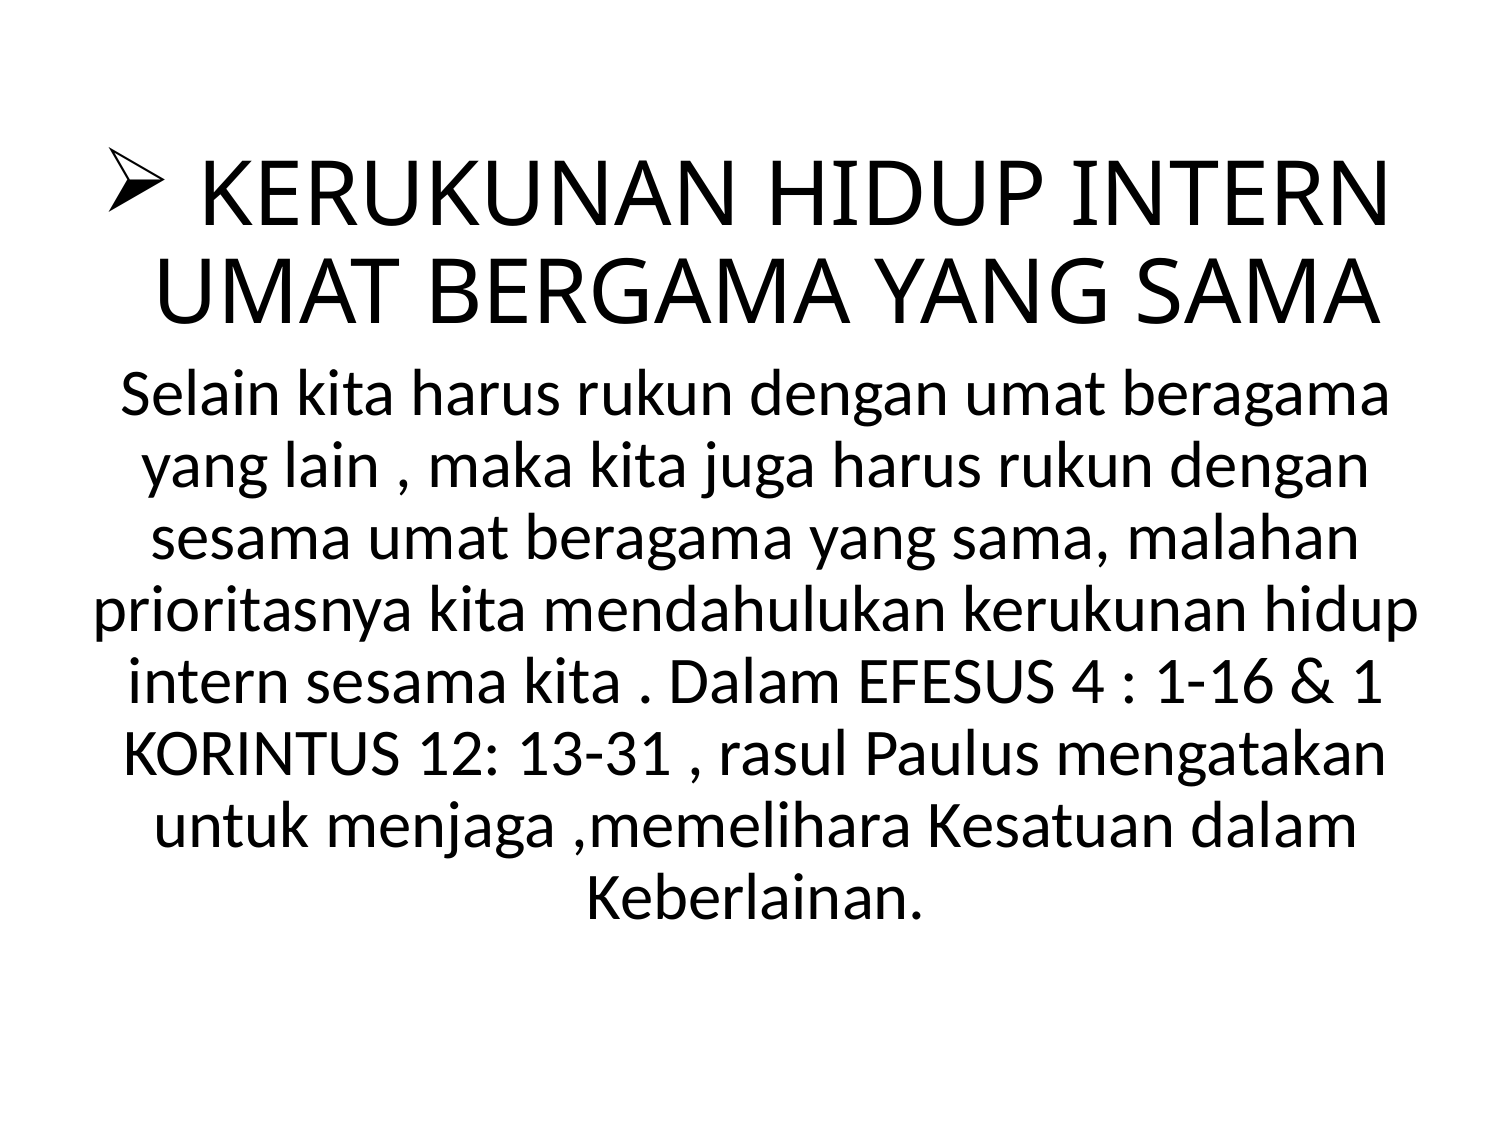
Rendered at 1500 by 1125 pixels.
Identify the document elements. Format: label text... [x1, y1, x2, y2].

title KERUKUNAN HIDUP INTERN UMAT BERGAMA YANG SAMA [75, 50, 1425, 350]
subtitle Selain kita harus rukun dengan umat beragama yang lain , maka kita juga harus rukun dengan sesama umat beragama yang sama, malahan prioritasnya kita mendahulukan kerukunan hidup intern sesama kita . Dalam EFESUS 4 : 1-16 & 1 KORINTUS 12: 13-31 , rasul Paulus mengatakan untuk menjaga ,memelihara Kesatuan dalam Keberlainan. [75, 350, 1438, 1063]
